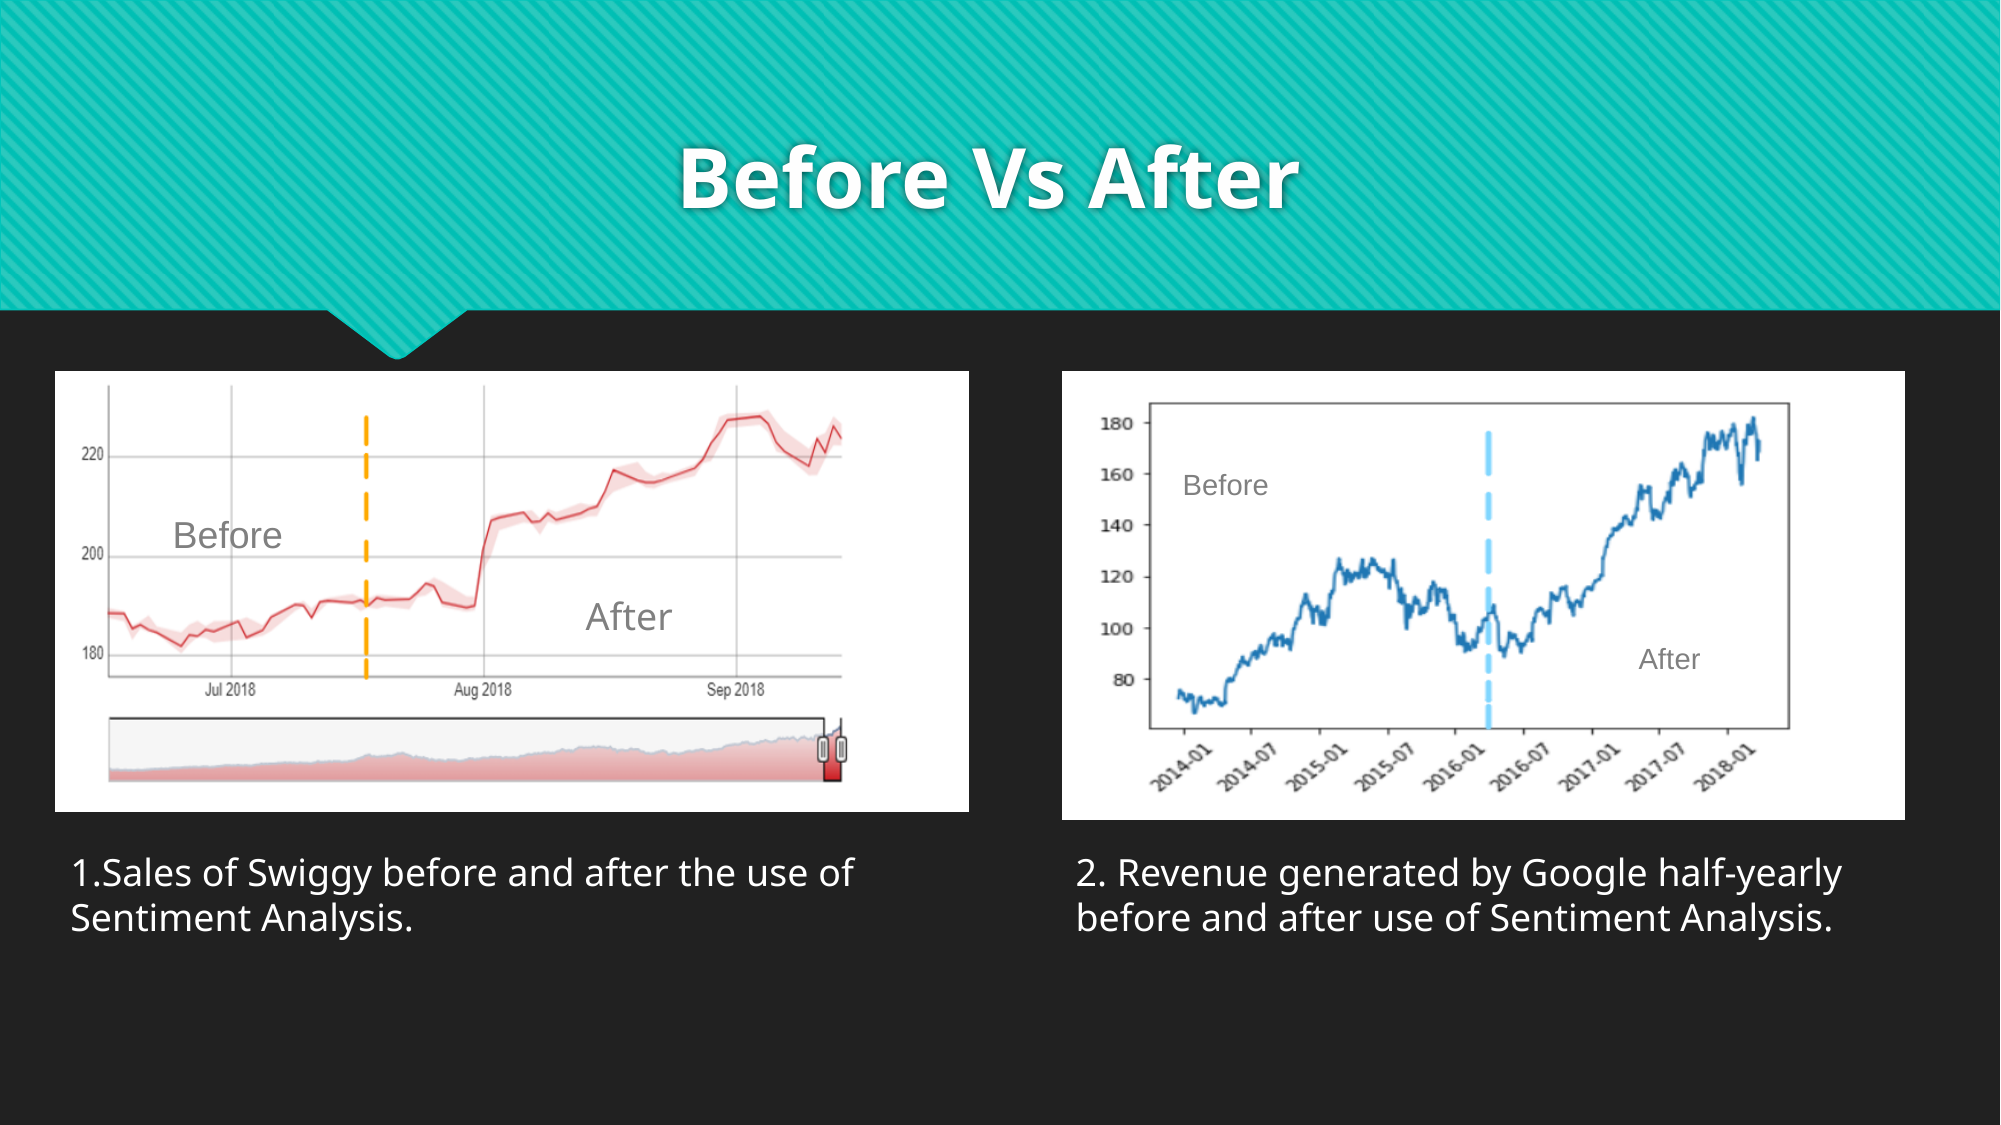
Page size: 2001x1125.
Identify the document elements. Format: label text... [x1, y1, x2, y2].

title Before Vs After [132, 73, 1868, 233]
picture [1061, 371, 1905, 821]
text_box 1.Sales of Swiggy before and after the use of Sentiment Analysis. [55, 842, 1000, 947]
text_box 2. Revenue generated by Google half-yearly before and after use of Sentiment Analysis. [1060, 842, 1982, 947]
picture [55, 371, 969, 813]
